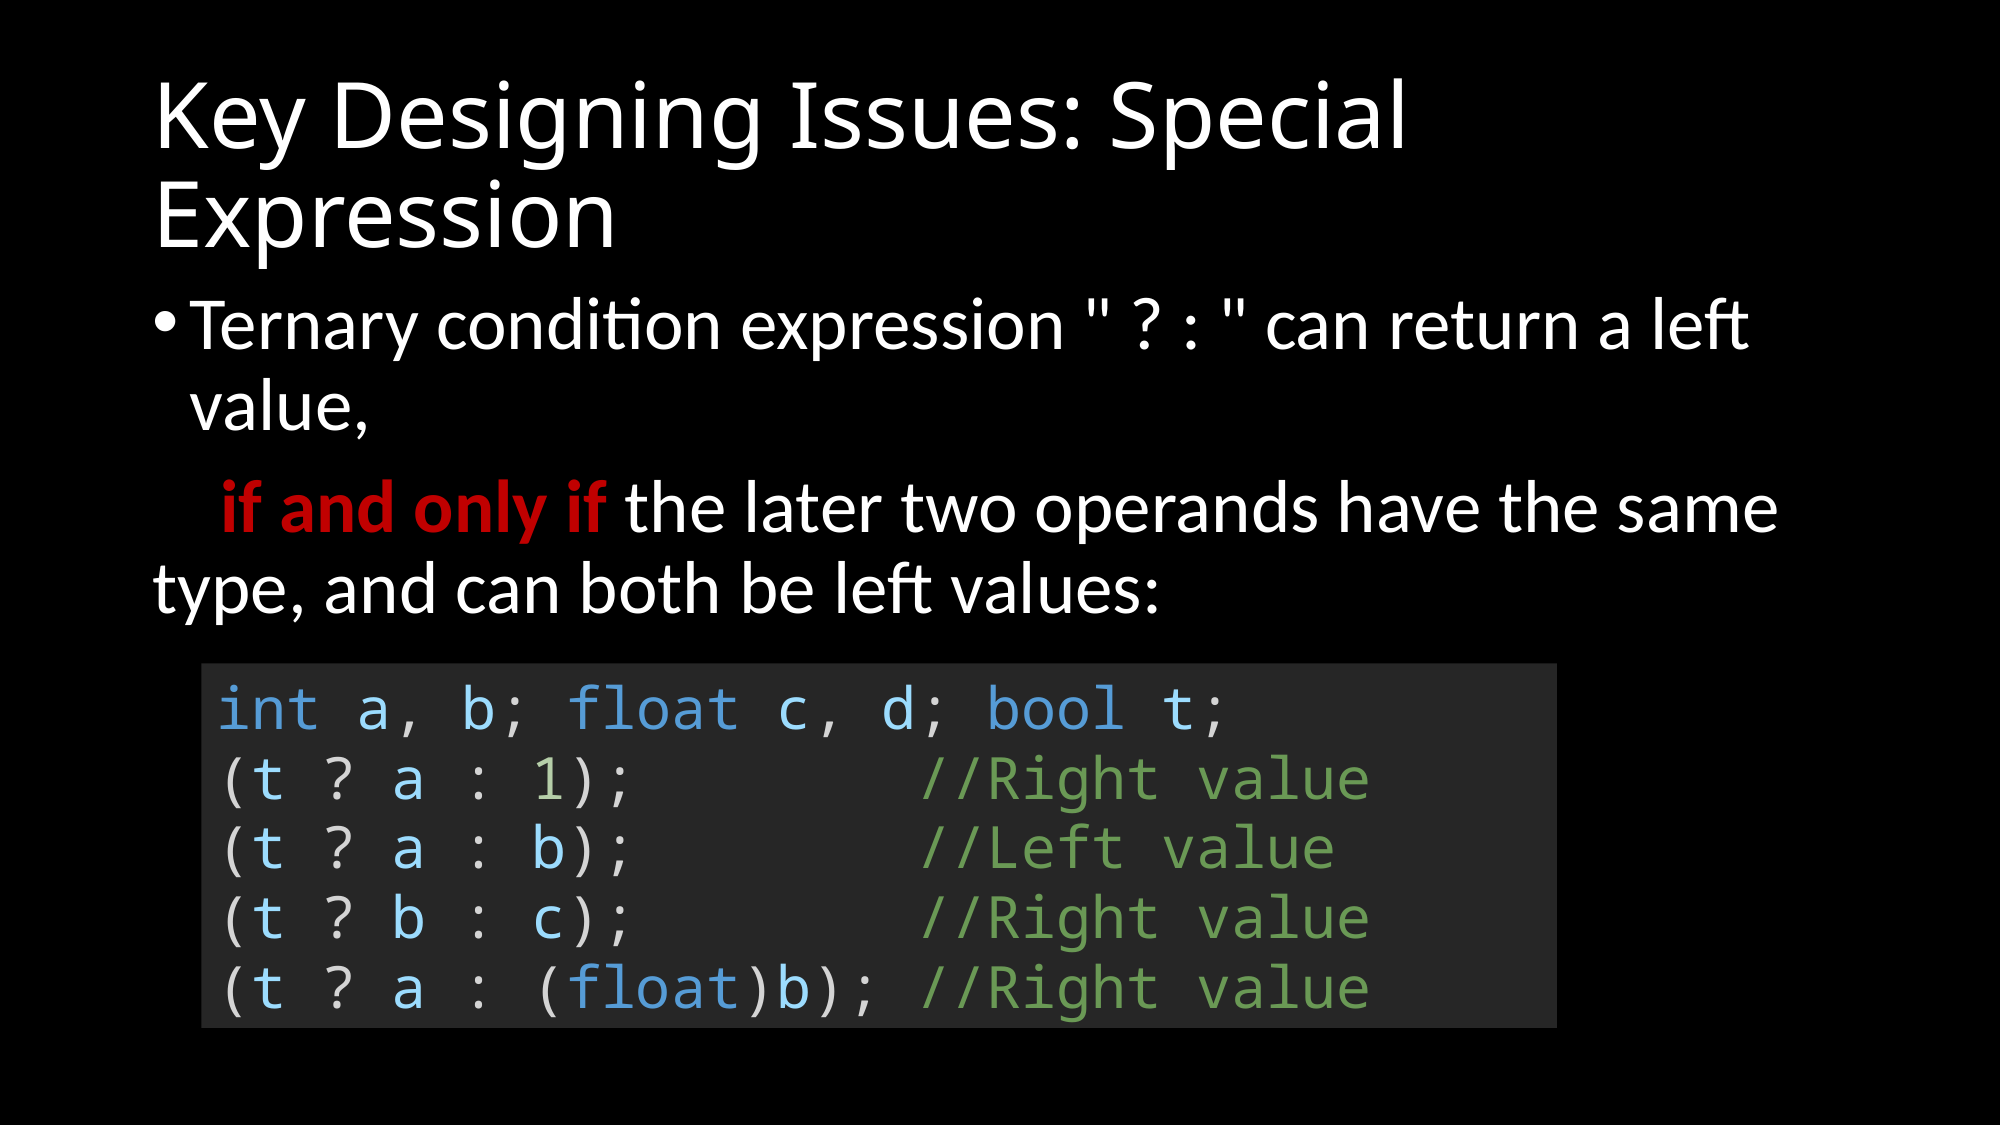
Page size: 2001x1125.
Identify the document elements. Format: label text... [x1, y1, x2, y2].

list Ternary condition expression " ? : " can return a left value, if and only if the later two operands have the same type, and can both be left values: [137, 277, 1863, 992]
title Key Designing Issues: Special Expression [137, 59, 1863, 277]
text_box int a, b; float c, d; bool t; (t ? a : 1); //Right value (t ? a : b); //Left value (t ? b : c); //Right value (t ? a : (float)b); //Right value [201, 663, 1557, 1028]
